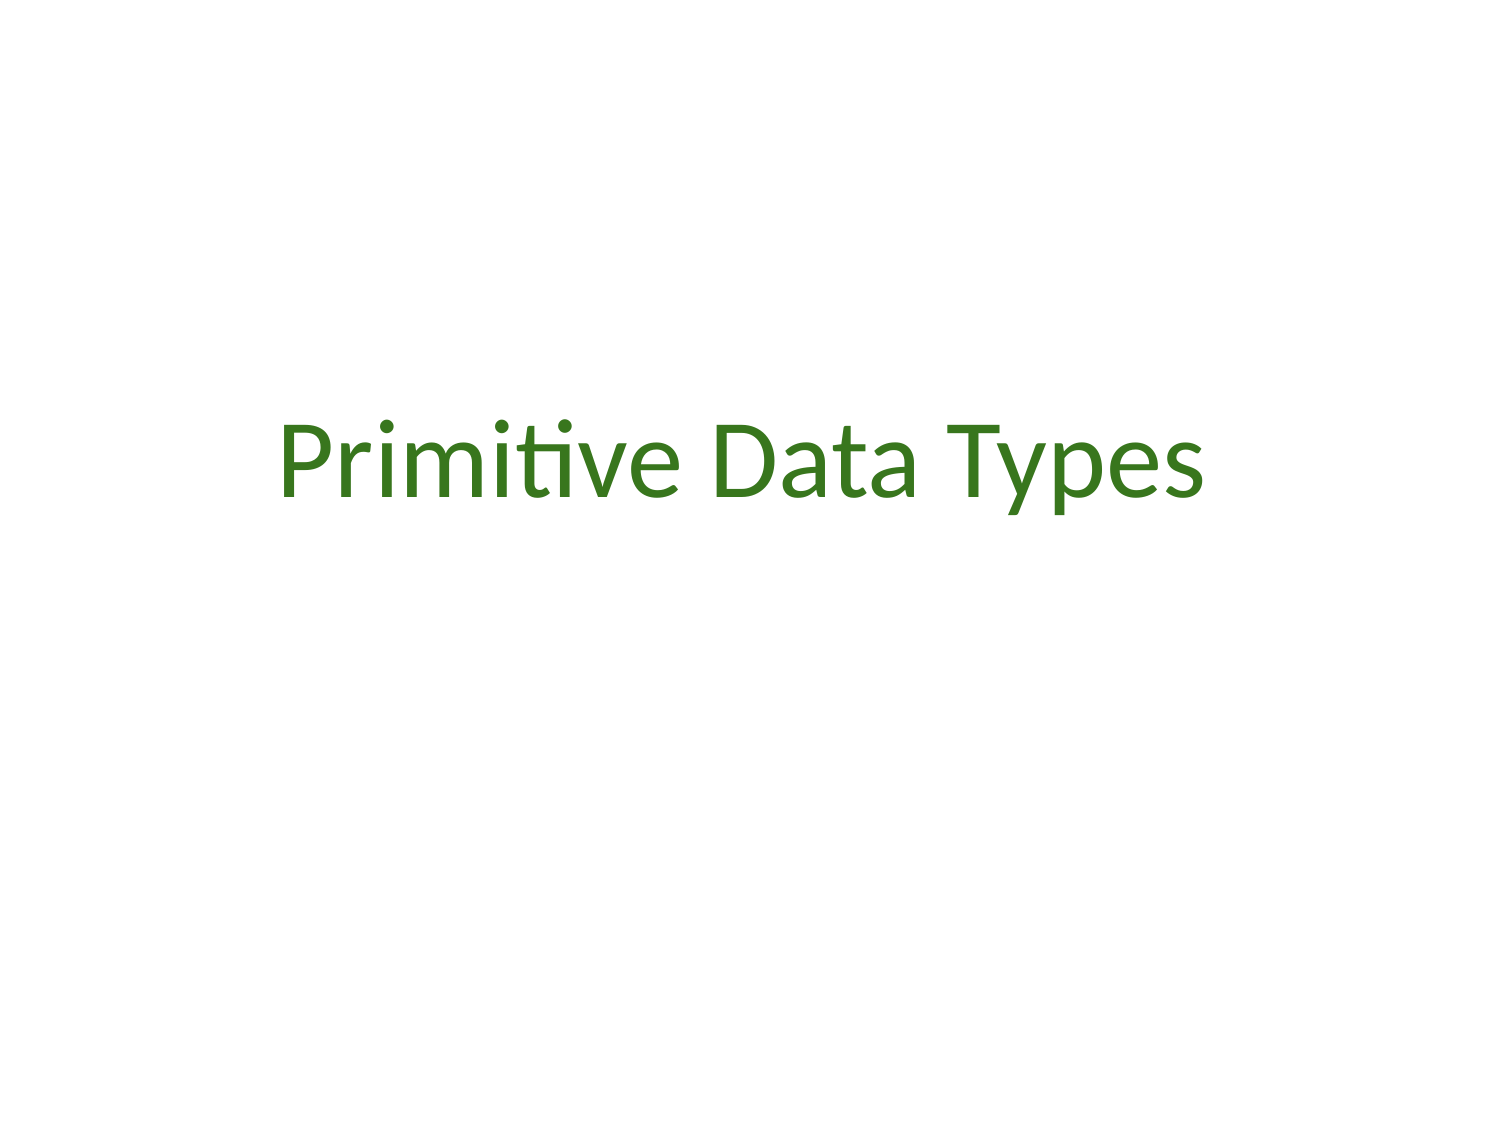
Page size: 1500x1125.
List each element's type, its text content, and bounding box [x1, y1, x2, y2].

text_box Primitive Data Types [81, 369, 1402, 535]
